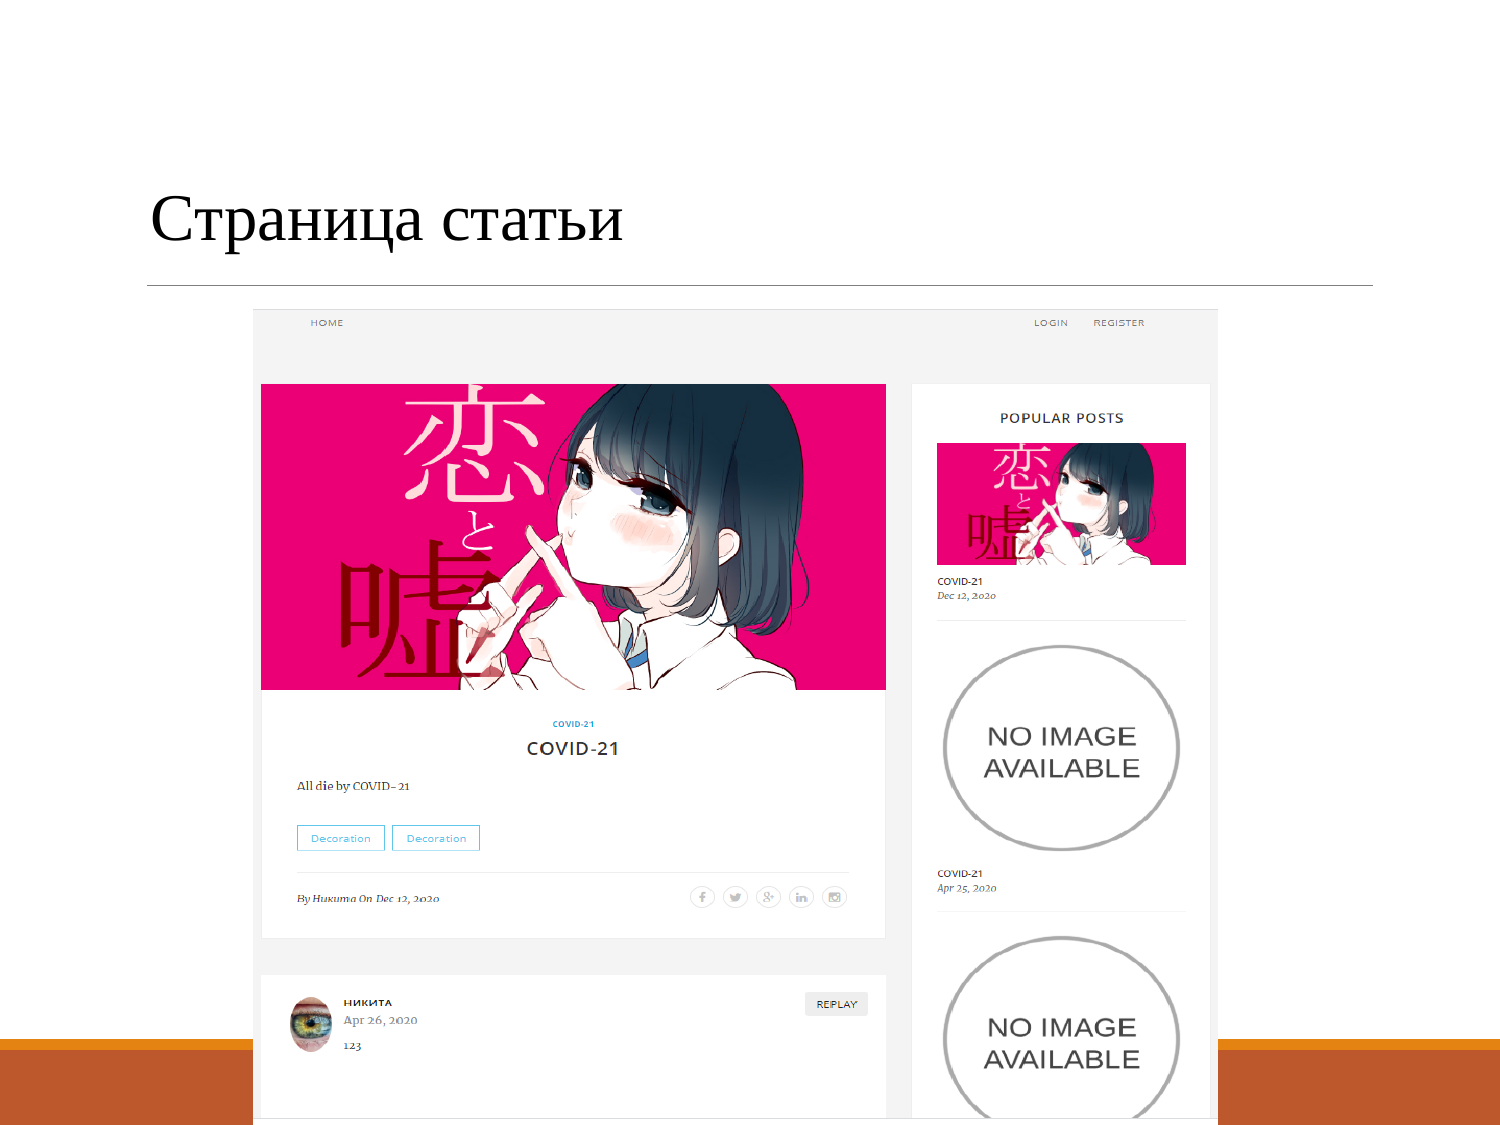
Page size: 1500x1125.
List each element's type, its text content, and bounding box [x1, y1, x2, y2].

picture [253, 302, 1219, 1125]
text_box Страница статьи [135, 149, 1486, 278]
